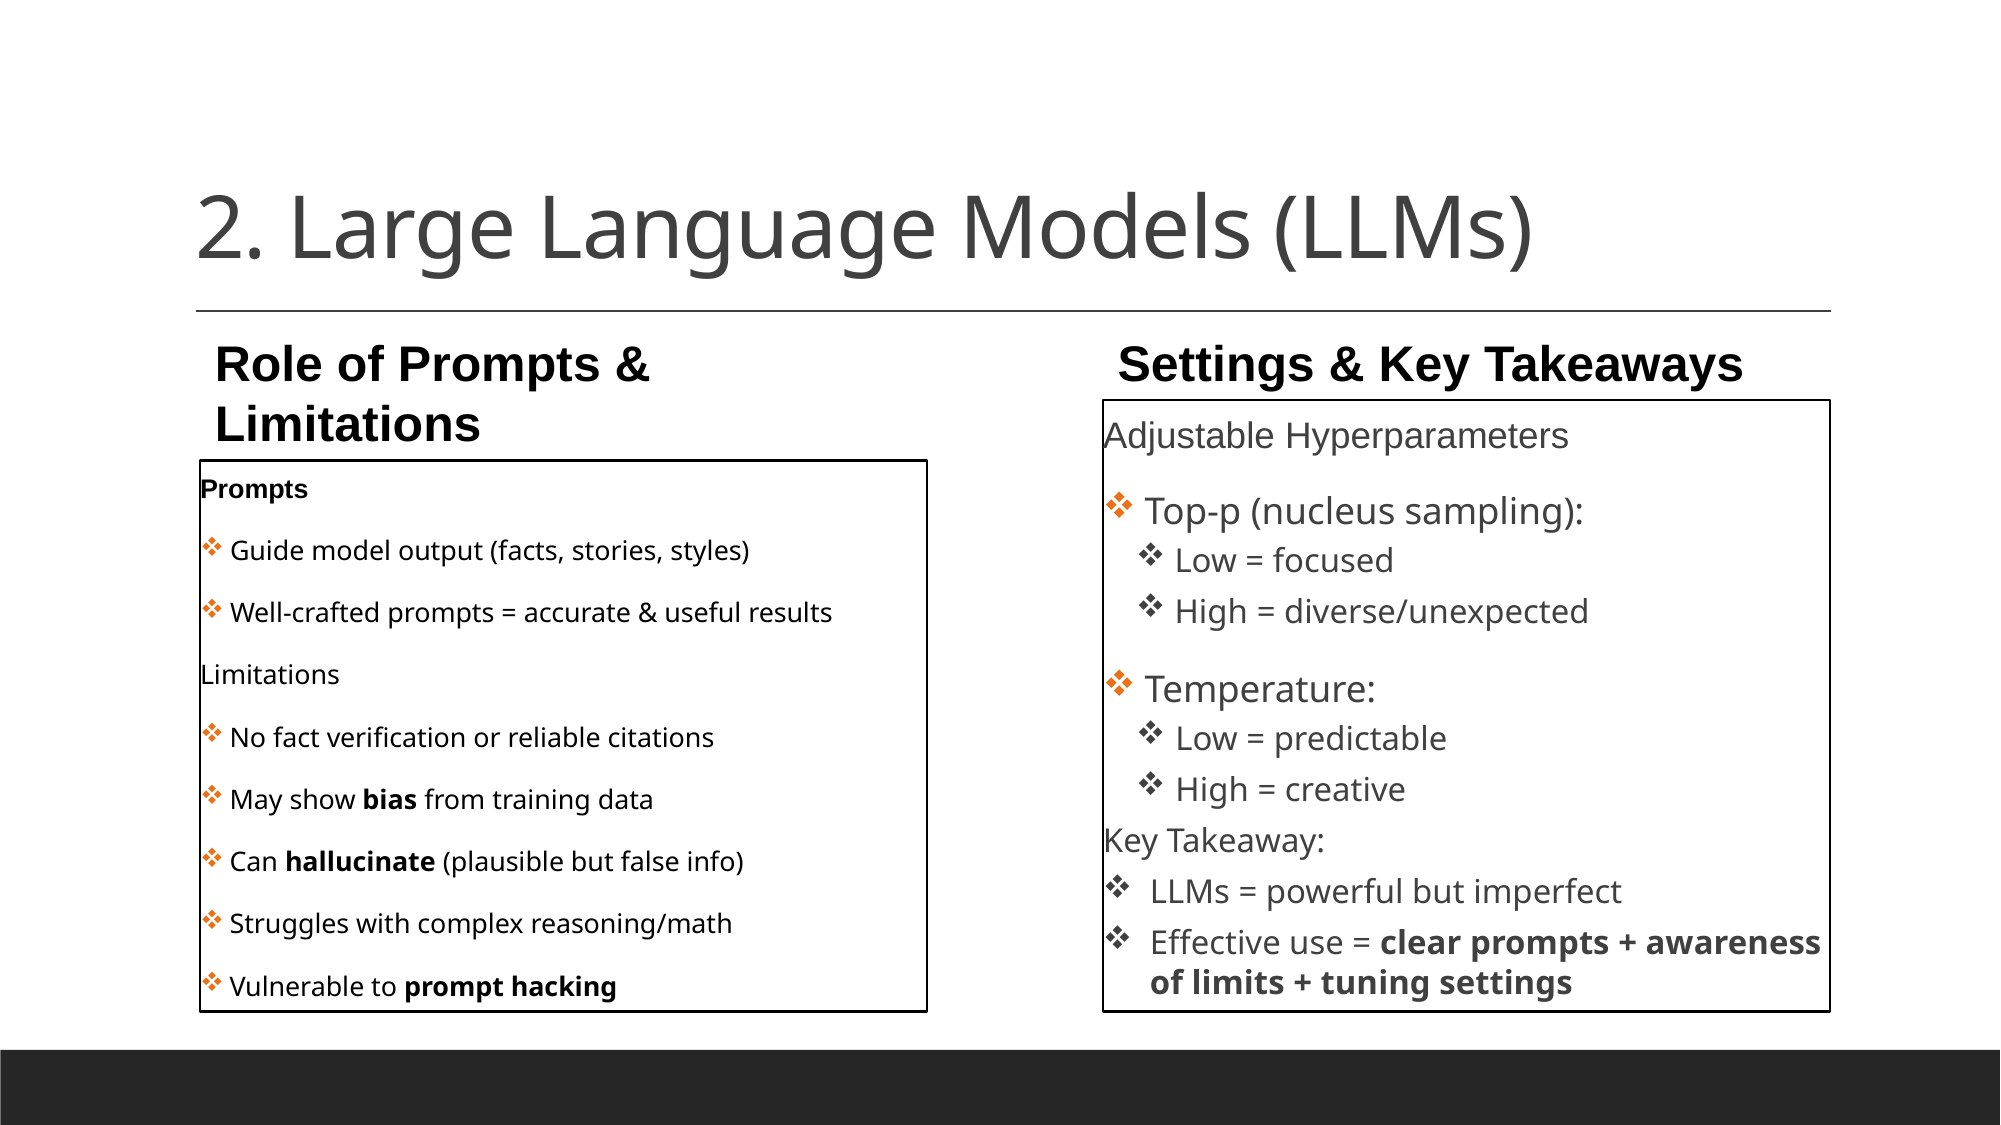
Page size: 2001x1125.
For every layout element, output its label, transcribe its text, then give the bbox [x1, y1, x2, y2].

list Prompts Guide model output (facts, stories, styles) Well-crafted prompts = accurate & useful results Limitations No fact verification or reliable citations May show bias from training data Can hallucinate (plausible but false info) Struggles with complex reasoning/math Vulnerable to prompt hacking [199, 459, 928, 1013]
title 2. Large Language Models (LLMs) [180, 175, 1830, 285]
text_box Adjustable Hyperparameters Top-p (nucleus sampling): Low = focused High = diverse/unexpected Temperature: Low = predictable High = creative Key Takeaway: LLMs = powerful but imperfect Effective use = clear prompts + awareness of limits + tuning settings [1102, 399, 1831, 1013]
text_box Settings & Key Takeaways [1102, 324, 1830, 399]
text_box Role of Prompts & Limitations [200, 324, 928, 459]
